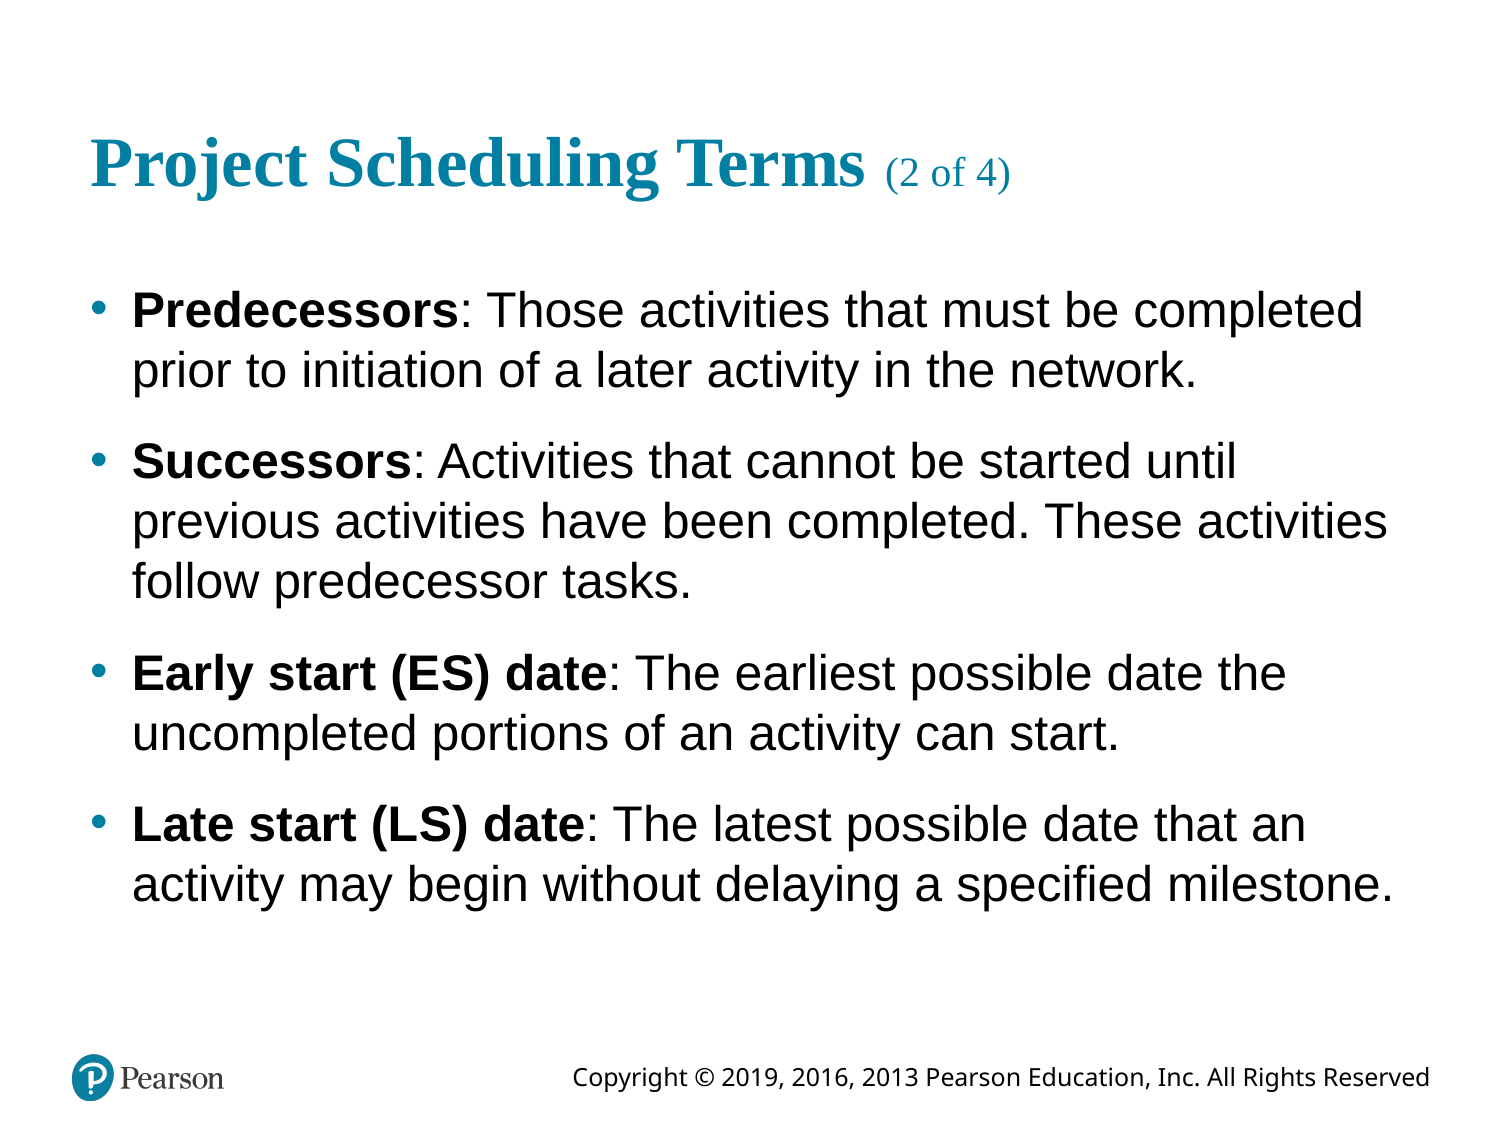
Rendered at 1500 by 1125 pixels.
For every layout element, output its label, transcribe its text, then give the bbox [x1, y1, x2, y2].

picture [72, 1054, 88, 1070]
picture [80, 1063, 106, 1088]
title Project Scheduling Terms (2 of 4) [75, 35, 1425, 216]
picture [72, 1087, 83, 1101]
list Predecessors: Those activities that must be completed prior to initiation of a later activity in the network. Successors: Activities that cannot be started until previous activities have been completed. These activities follow predecessor tasks. Early start (E S) date: The earliest possible date the uncompleted portions of an activity can start. Late start (L S) date: The latest possible date that an activity may begin without delaying a specified milestone. [75, 262, 1425, 1044]
picture [98, 1054, 224, 1101]
